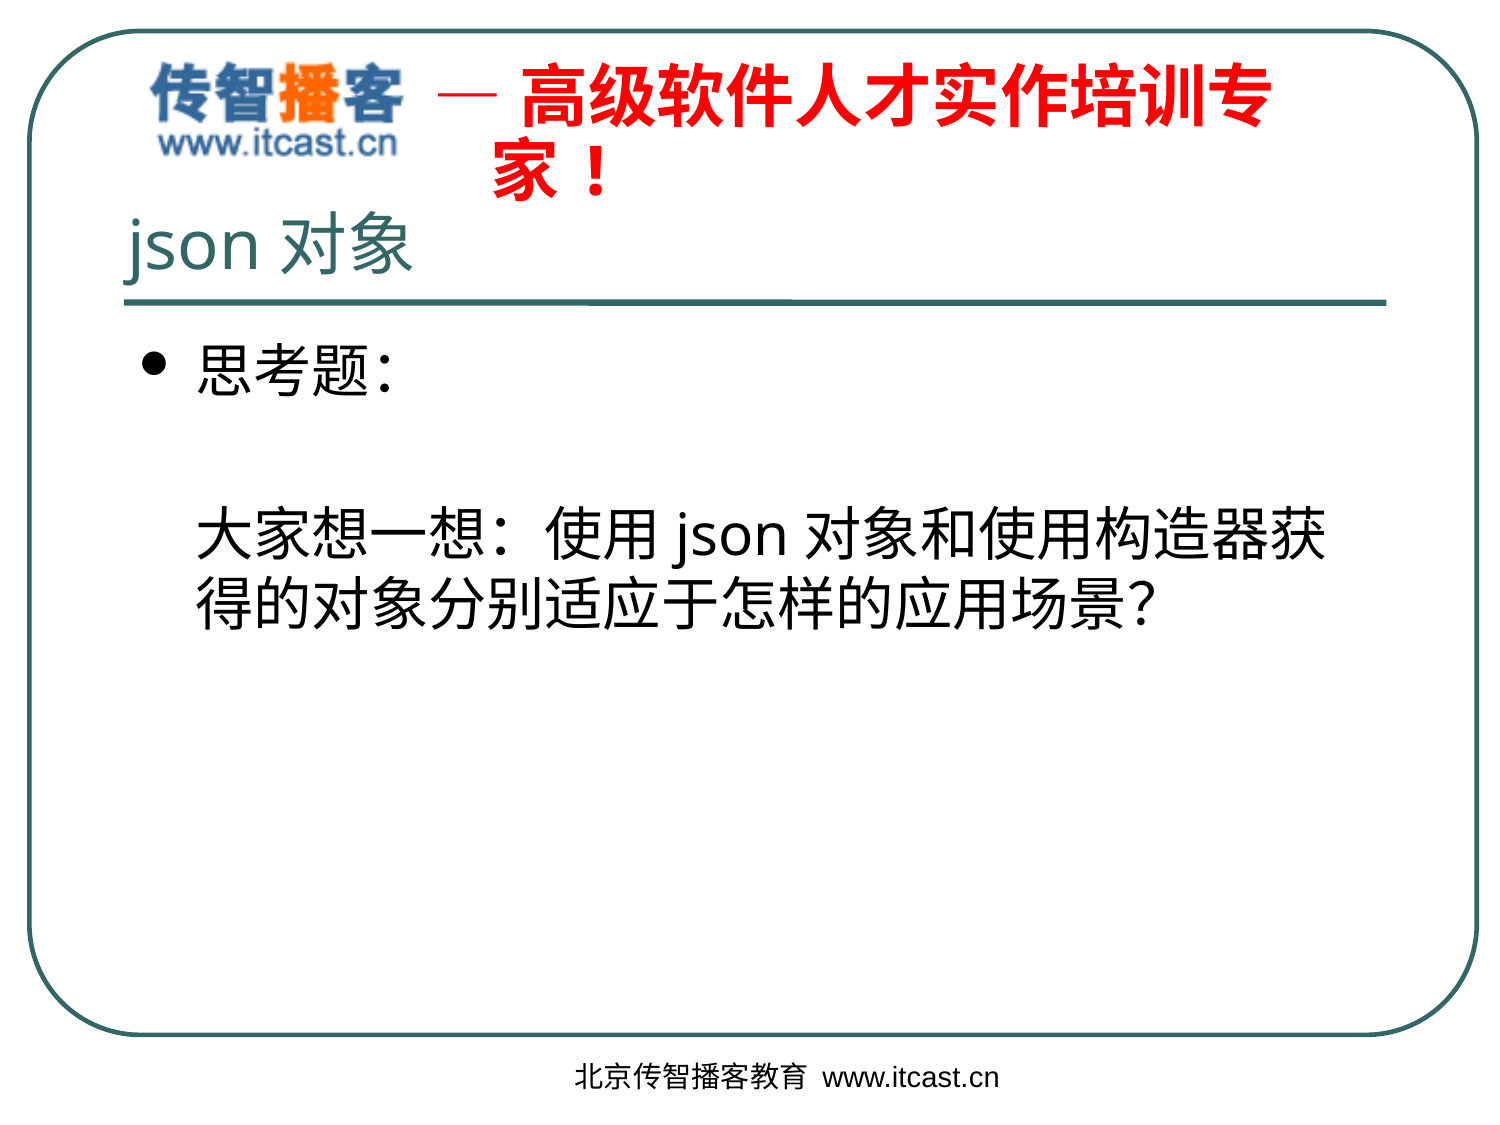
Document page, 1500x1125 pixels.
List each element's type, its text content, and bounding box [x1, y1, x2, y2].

footer 北京传智播客教育 www.itcast.cn [549, 1050, 1026, 1125]
list 思考题： 大家想一想：使用json对象和使用构造器获得的对象分别适应于怎样的应用场景？ [123, 326, 1387, 999]
title json对象 [112, 54, 1375, 291]
